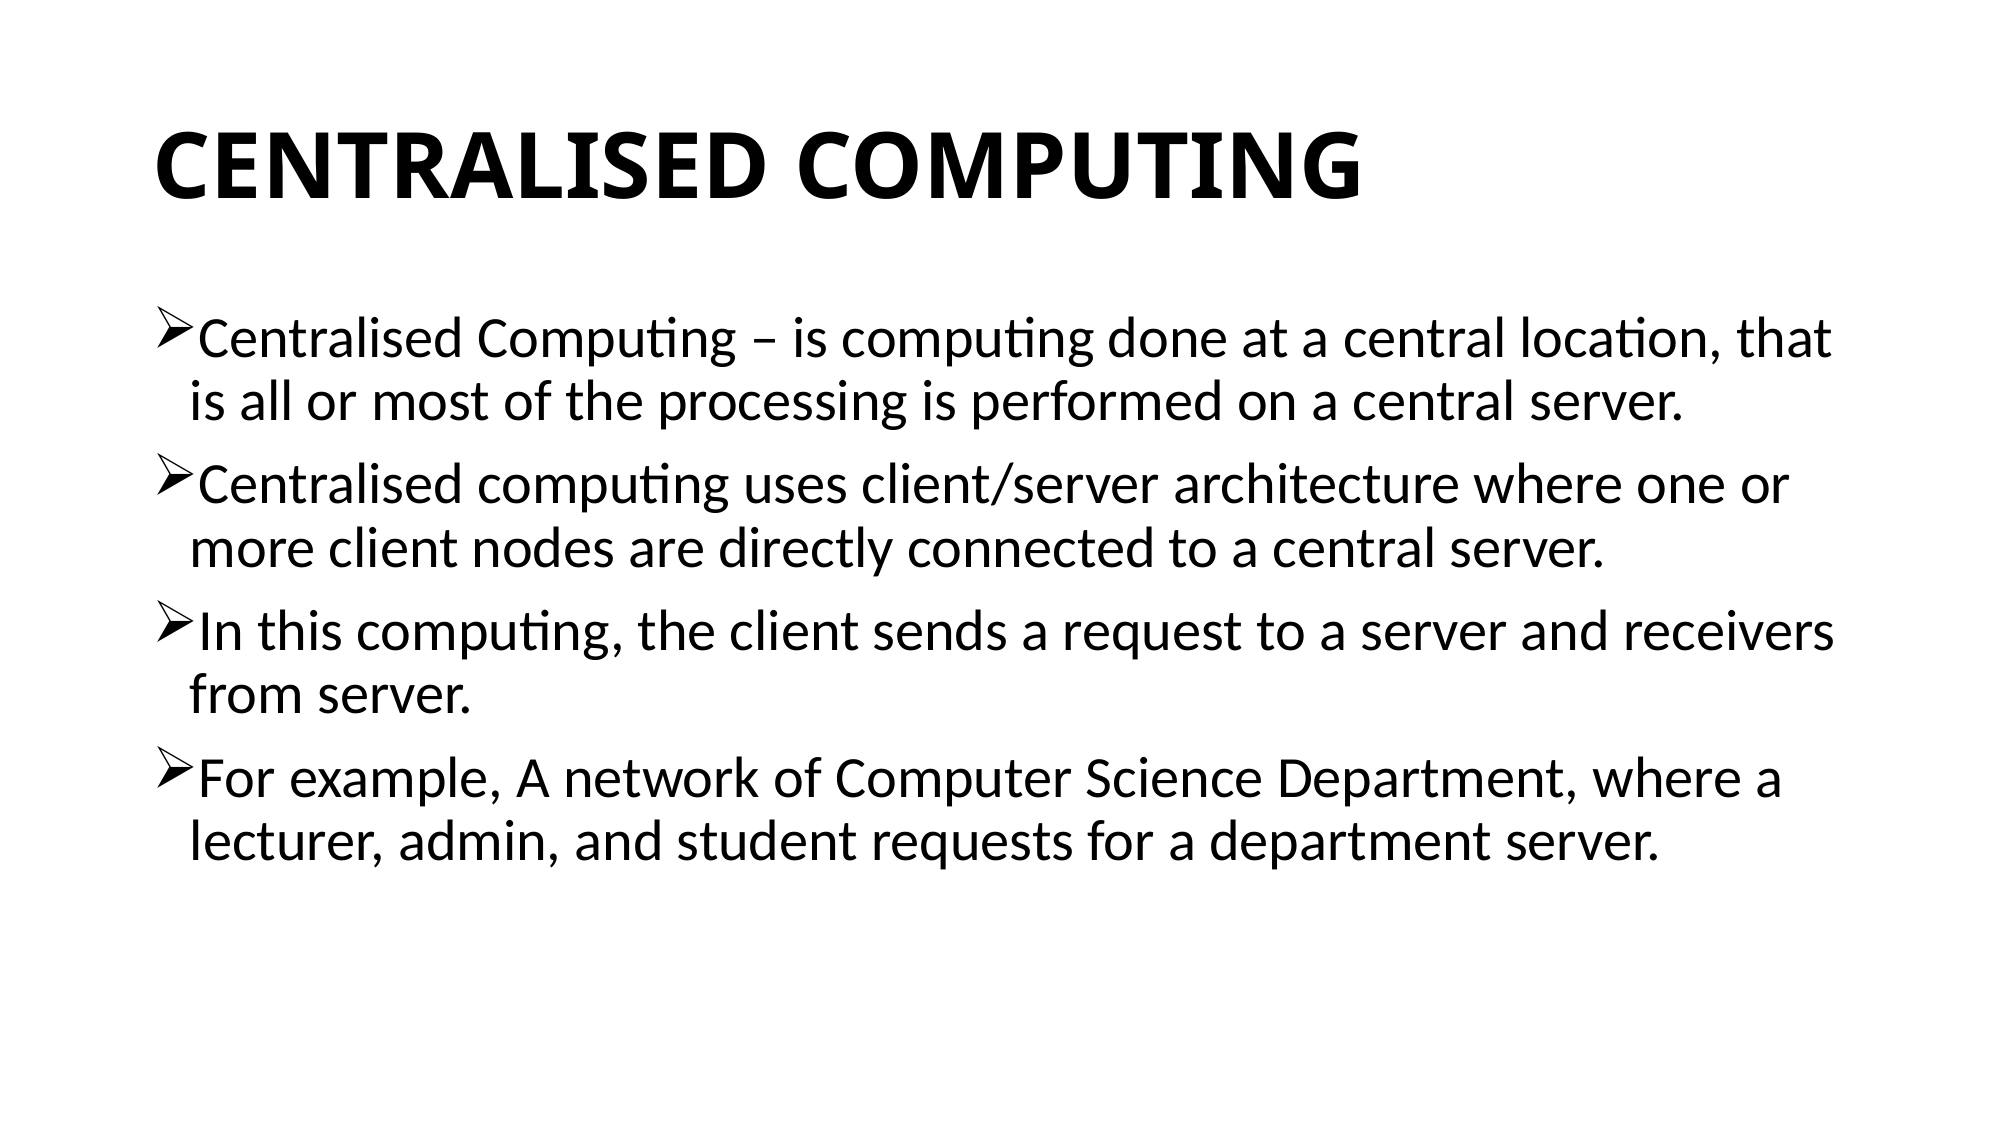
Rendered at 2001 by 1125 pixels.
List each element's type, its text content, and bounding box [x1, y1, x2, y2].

title CENTRALISED COMPUTING [137, 59, 1863, 278]
list Centralised Computing – is computing done at a central location, that is all or most of the processing is performed on a central server. Centralised computing uses client/server architecture where one or more client nodes are directly connected to a central server. In this computing, the client sends a request to a server and receivers from server. For example, A network of Computer Science Department, where a lecturer, admin, and student requests for a department server. [137, 299, 1863, 1014]
